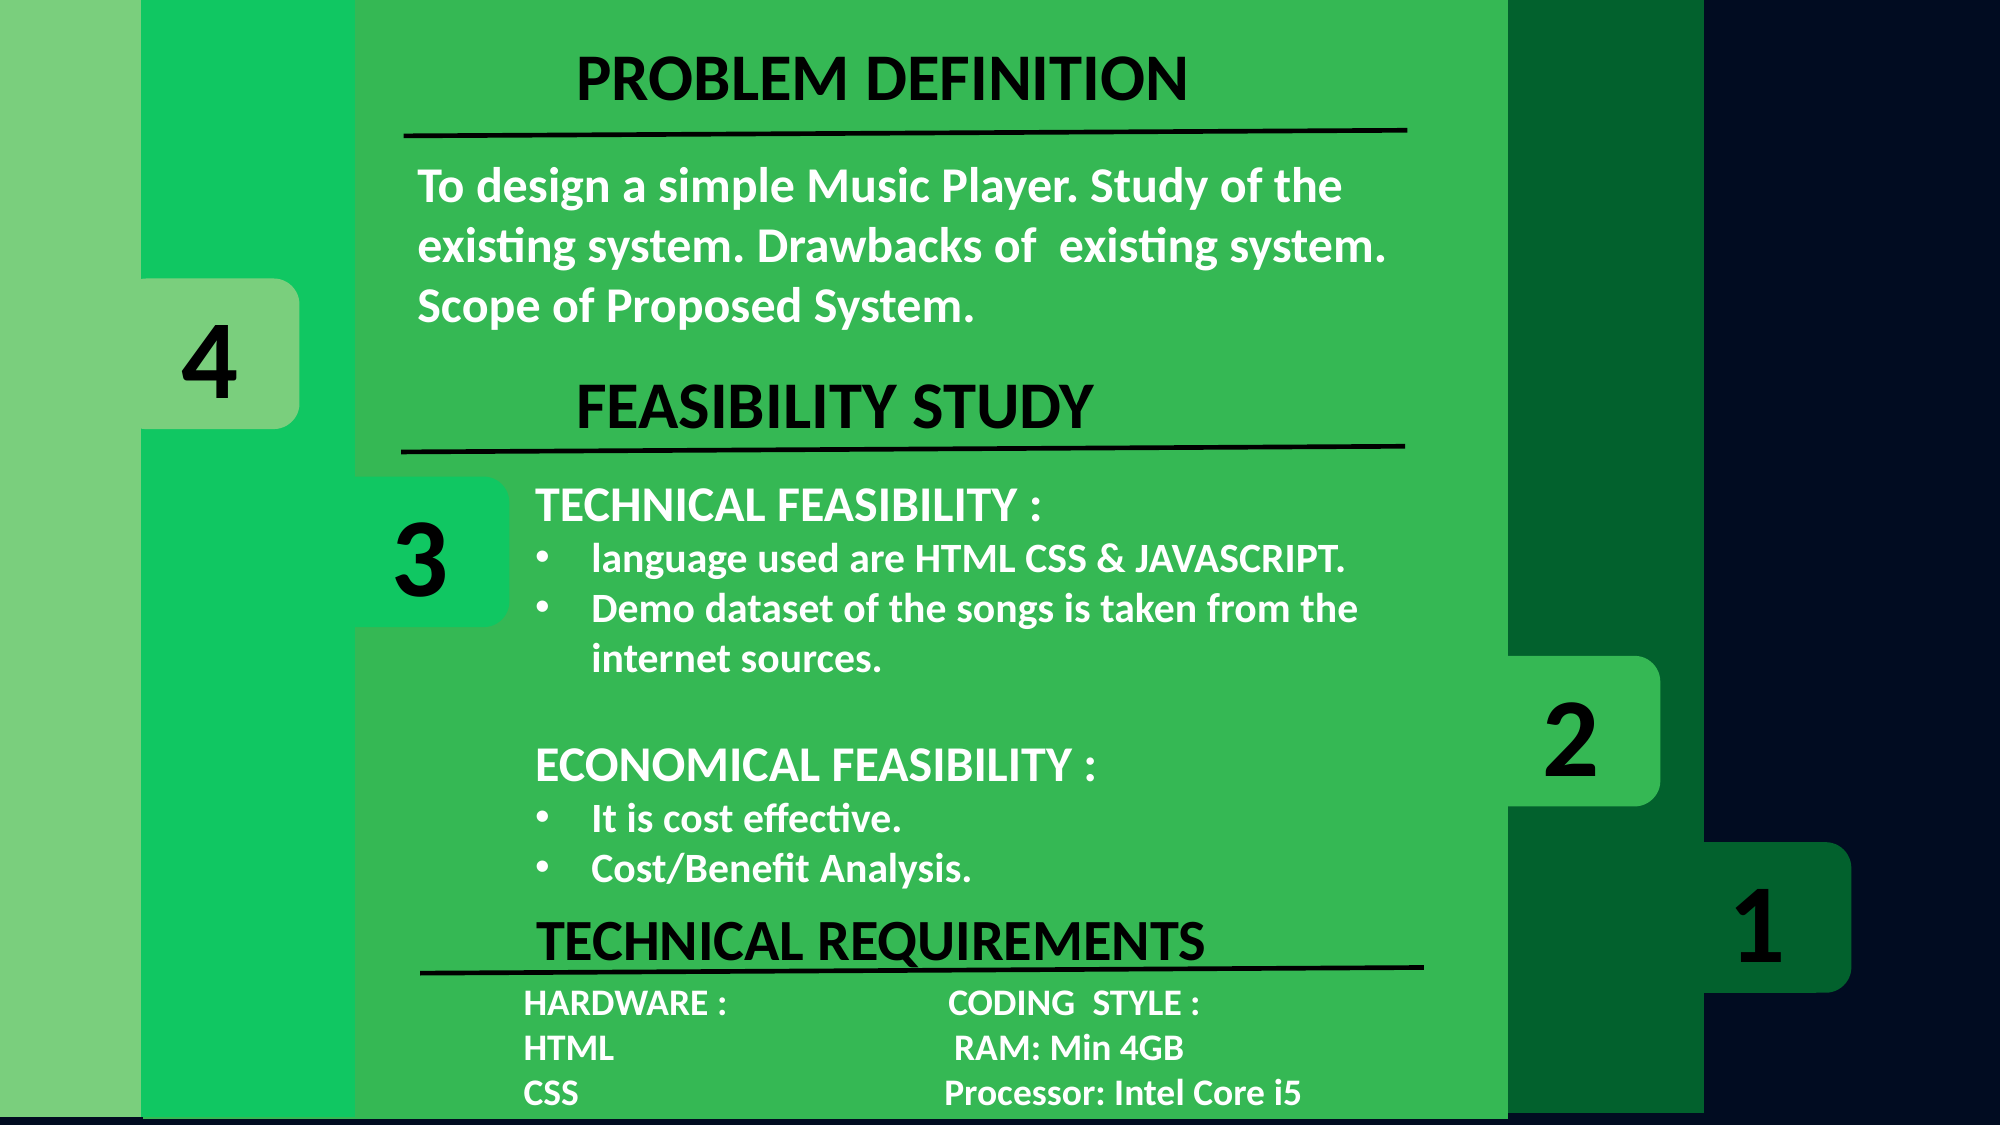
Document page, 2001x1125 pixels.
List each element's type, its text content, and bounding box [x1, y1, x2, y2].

text_box [1508, 0, 1704, 1113]
text_box PROBLEM DEFINITION [561, 26, 1350, 122]
text_box TECHNICAL REQUIREMENTS [520, 894, 1350, 967]
text_box 2 [1511, 655, 1661, 807]
text_box 4 [120, 278, 300, 430]
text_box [420, 967, 1424, 974]
text_box FEASIBILITY STUDY [561, 354, 1350, 446]
text_box [141, 0, 355, 1117]
text_box 1 [1663, 842, 1852, 993]
text_box To design a simple Music Player. Study of the existing system. Drawbacks of existing system. Scope of Proposed System. [402, 145, 1428, 341]
text_box [0, 0, 141, 1117]
text_box TECHNICAL FEASIBILITY : language used are HTML CSS & JAVASCRIPT. Demo dataset of the songs is taken from the internet sources. ECONOMICAL FEASIBILITY : It is cost effective. Cost/Benefit Analysis. [520, 463, 1511, 899]
text_box HARDWARE : CODING STYLE : HTML RAM: Min 4GB CSS Processor: Intel Core i5 JS [508, 970, 1527, 1125]
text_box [401, 446, 1406, 452]
text_box 3 [330, 476, 510, 628]
text_box [143, 0, 1508, 1119]
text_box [403, 130, 1408, 136]
